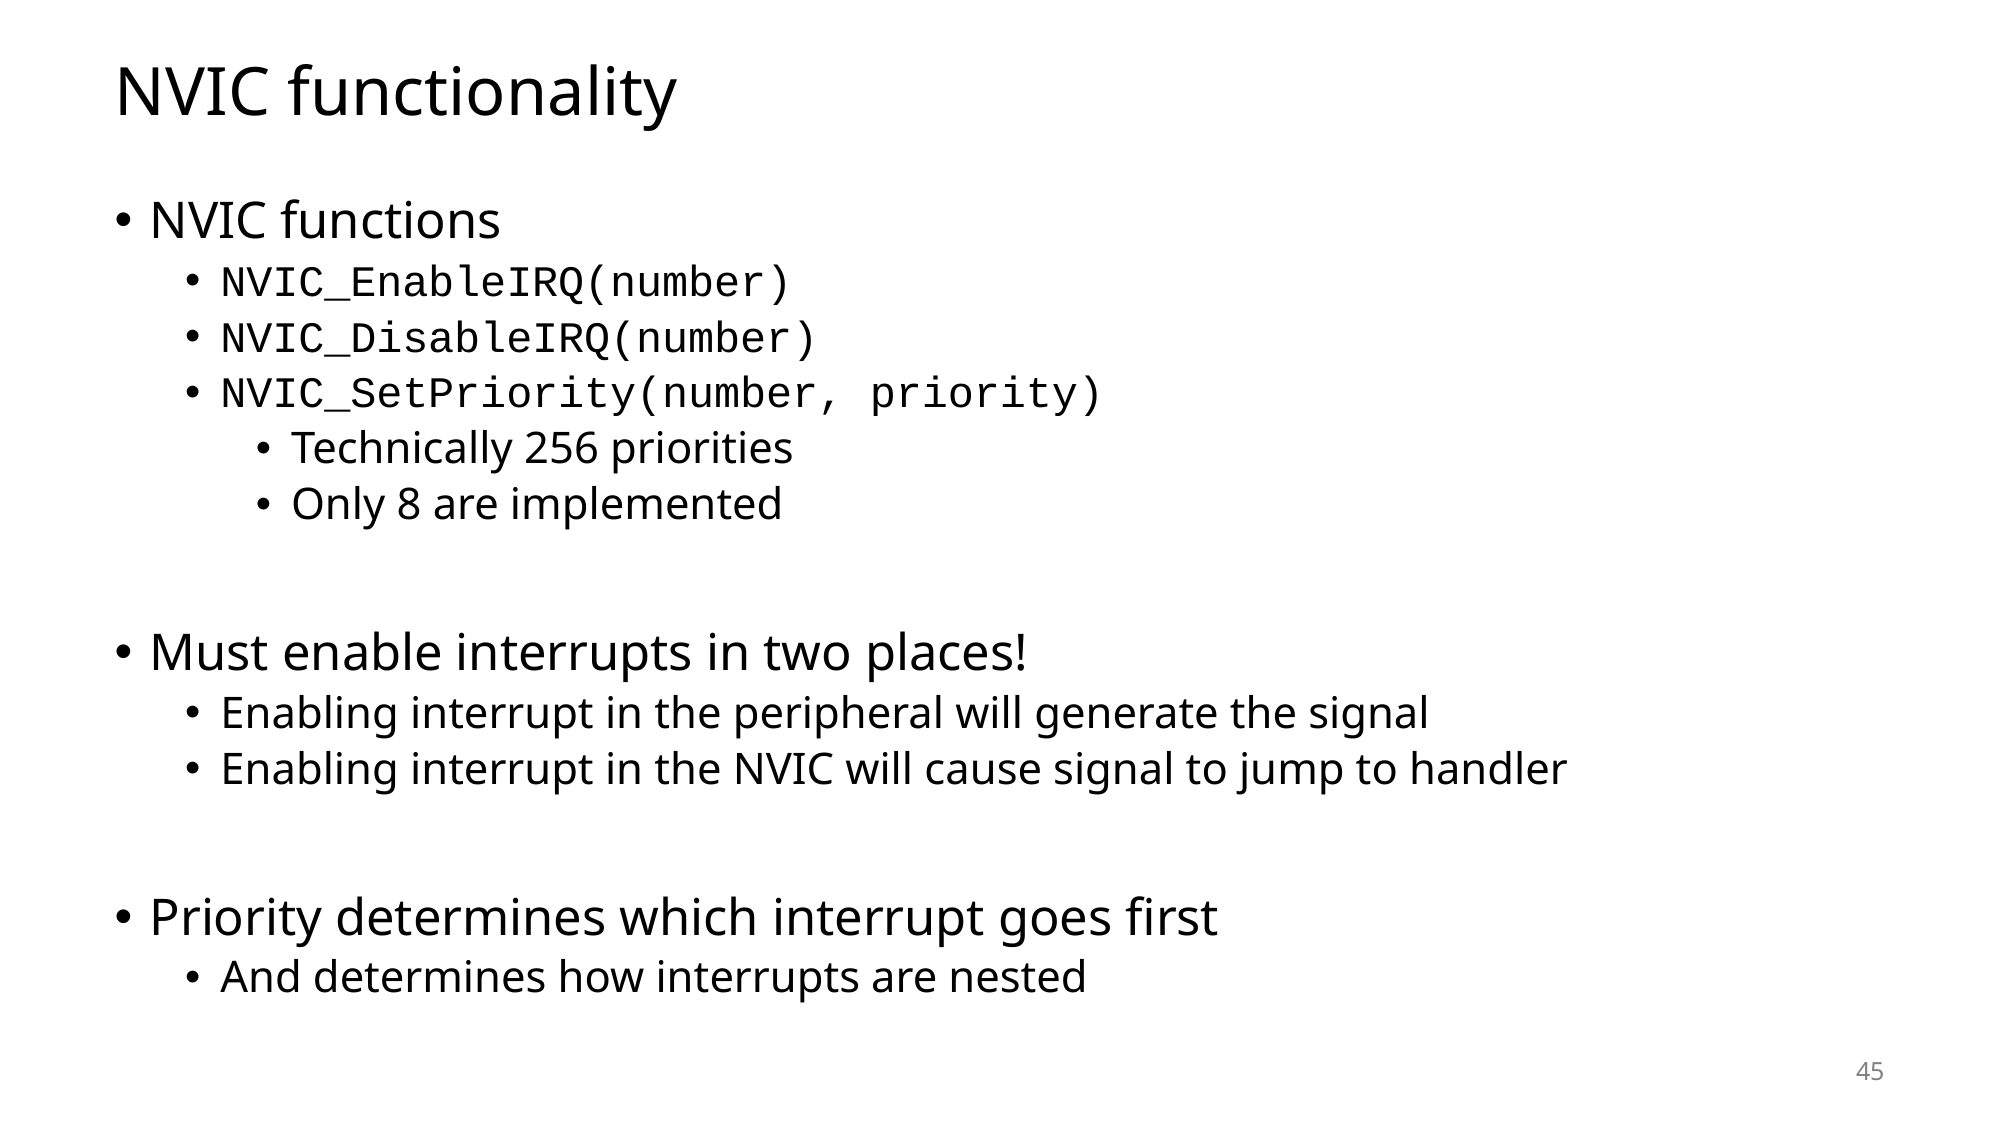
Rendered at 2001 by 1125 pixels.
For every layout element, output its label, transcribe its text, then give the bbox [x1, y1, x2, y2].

list NVIC functions NVIC_EnableIRQ(number) NVIC_DisableIRQ(number) NVIC_SetPriority(number, priority) Technically 256 priorities Only 8 are implemented Must enable interrupts in two places! Enabling interrupt in the peripheral will generate the signal Enabling interrupt in the NVIC will cause signal to jump to handler Priority determines which interrupt goes first And determines how interrupts are nested [99, 187, 1900, 1013]
title NVIC functionality [99, 37, 1900, 150]
slide_number 45 [1749, 1042, 1900, 1103]
